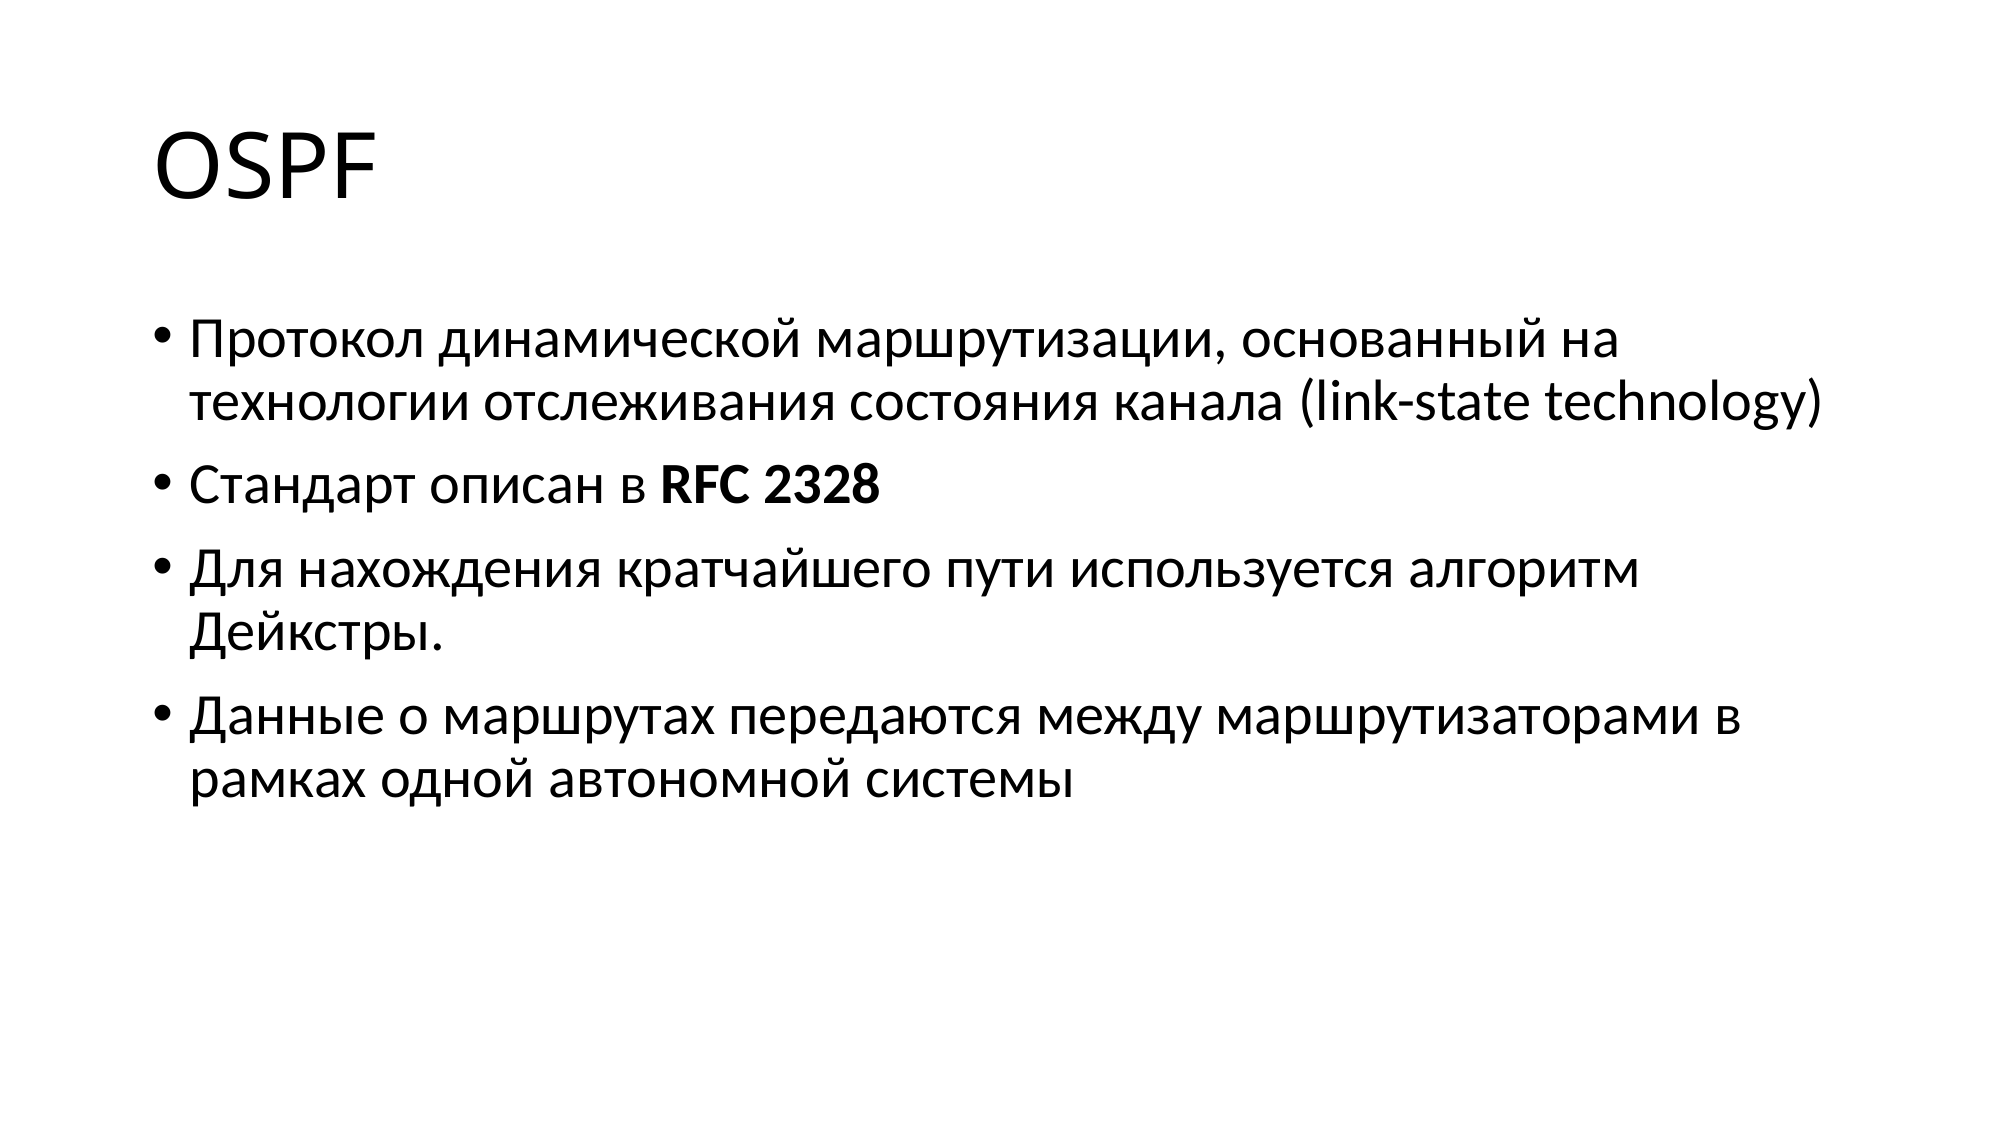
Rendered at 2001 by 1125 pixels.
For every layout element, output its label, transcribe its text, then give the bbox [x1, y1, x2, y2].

title OSPF [137, 59, 1863, 278]
list Протокол динамической маршрутизации, основанный на технологии отслеживания состояния канала (link-state technology) Стандарт описан в RFC 2328 Для нахождения кратчайшего пути используется алгоритм Дейкстры. Данные о маршрутах передаются между маршрутизаторами в рамках одной автономной системы [137, 299, 1863, 1014]
